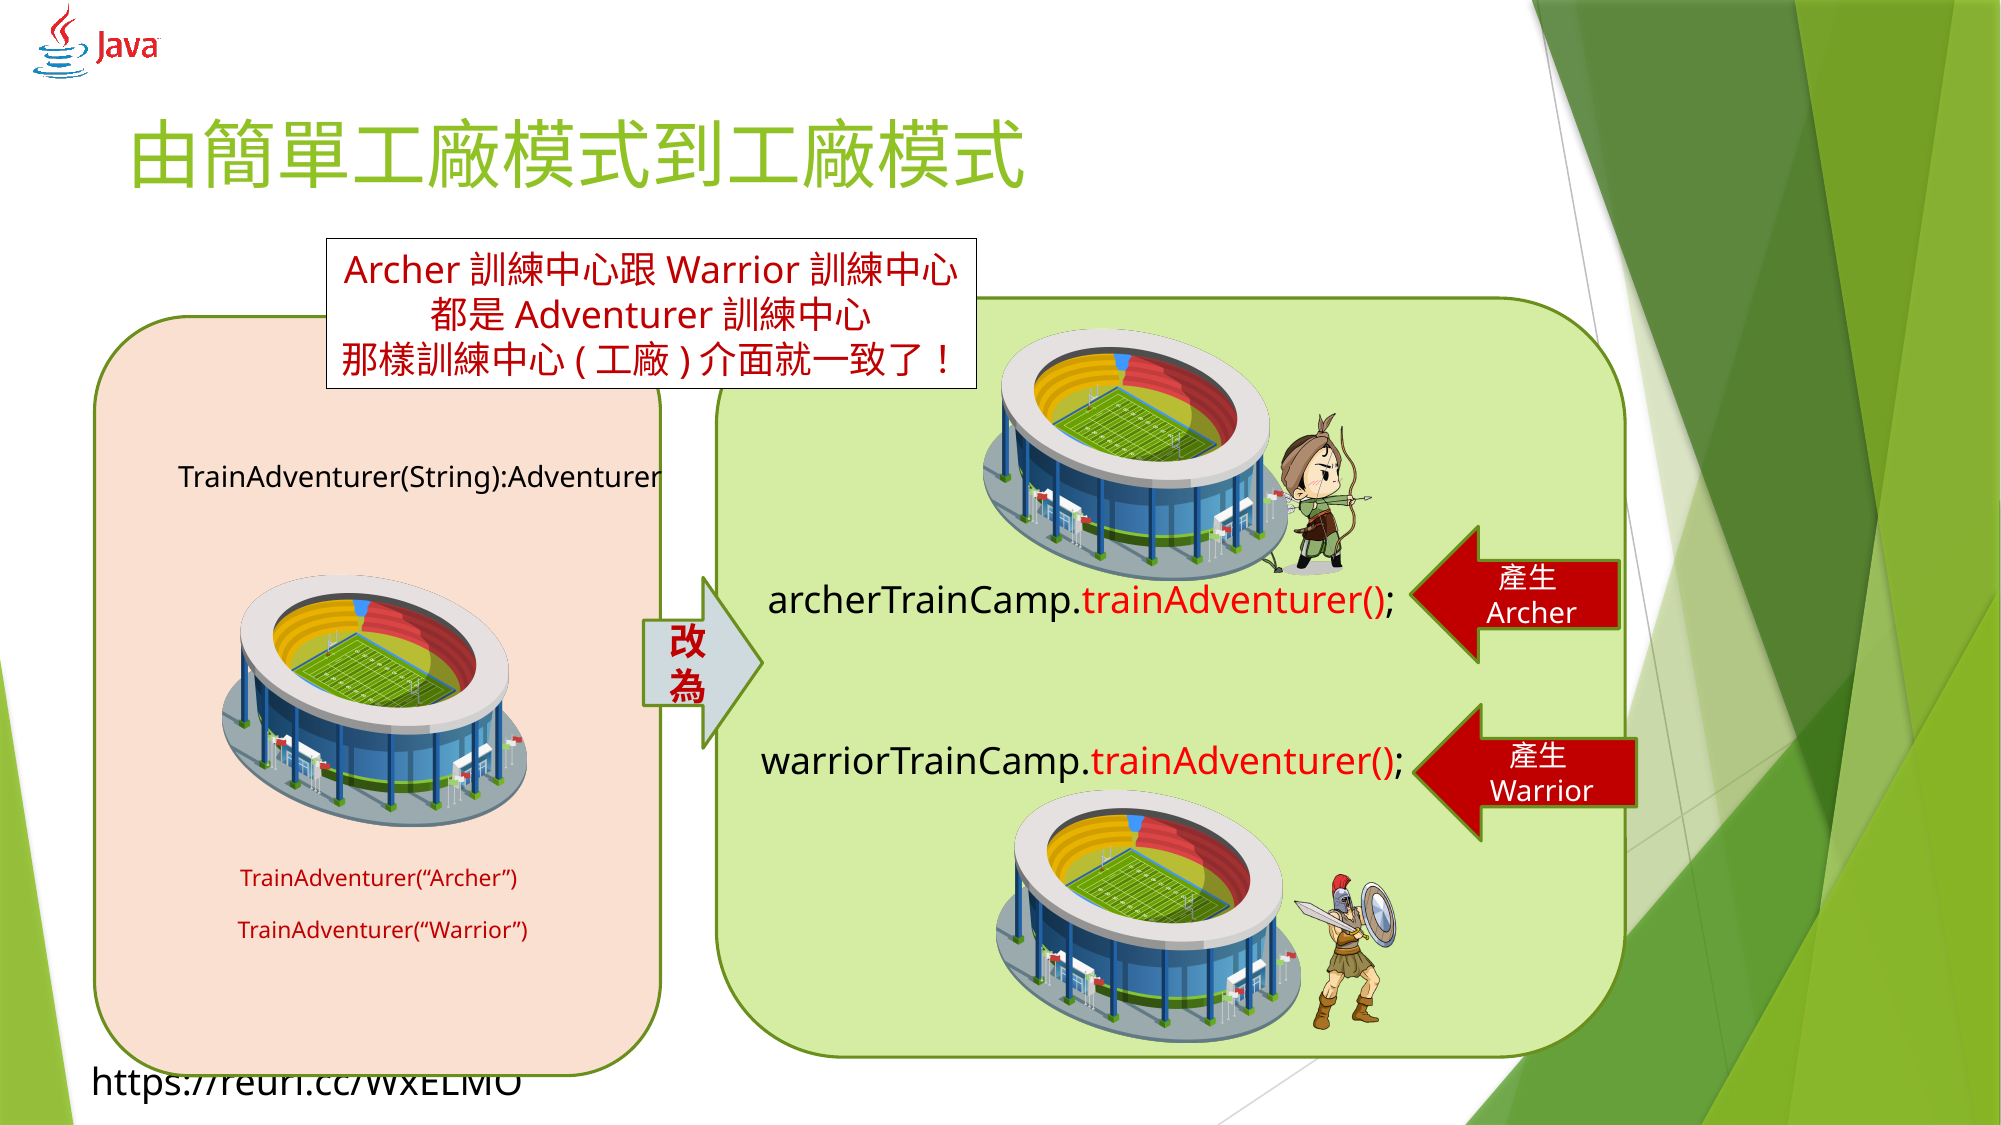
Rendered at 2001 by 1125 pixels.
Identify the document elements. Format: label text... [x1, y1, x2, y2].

text_box TrainAdventurer(String):Adventurer [163, 450, 770, 501]
text_box [92, 317, 663, 1078]
text_box warriorTrainCamp.trainAdventurer(); [746, 729, 1420, 790]
picture [27, 1, 165, 79]
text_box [983, 294, 1384, 598]
text_box Archer訓練中心跟Warrior訓練中心 都是Adventurer訓練中心 那樣訓練中心(工廠)介面就一致了！ [326, 238, 977, 389]
text_box 產生Warrior [1413, 702, 1639, 843]
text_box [996, 756, 1409, 1059]
text_box TrainAdventurer(“Warrior”) [222, 907, 599, 951]
text_box [714, 298, 1627, 1059]
text_box archerTrainCamp.trainAdventurer(); [752, 568, 1411, 629]
text_box TrainAdventurer(“Archer”) [225, 856, 592, 899]
text_box 改為 [641, 575, 764, 750]
picture [222, 540, 527, 843]
text_box 產生Archer [1408, 524, 1621, 665]
title 由簡單工廠模式到工廠模式 [111, 99, 1522, 317]
